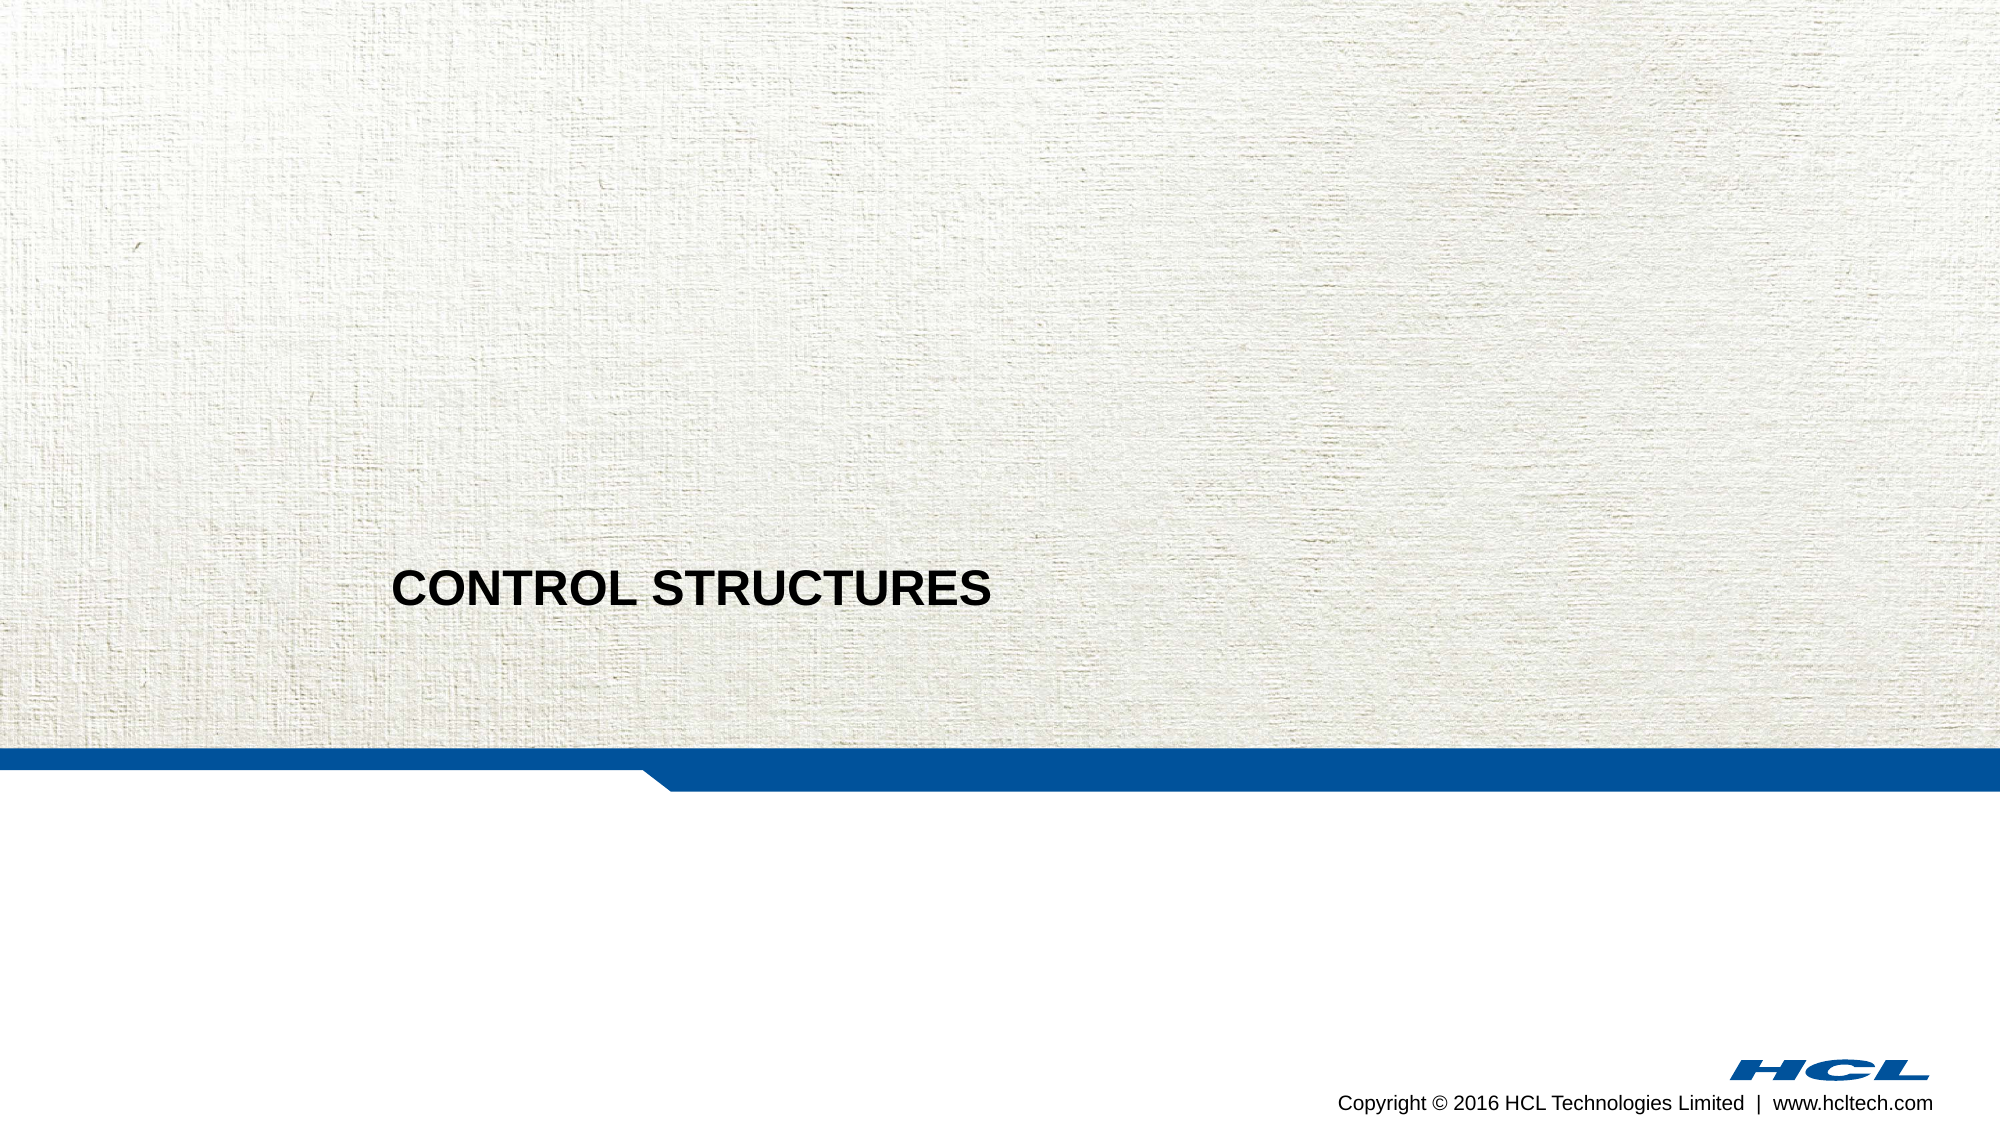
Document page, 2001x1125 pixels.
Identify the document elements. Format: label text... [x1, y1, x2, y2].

title Control structures [384, 533, 1627, 788]
picture [0, 0, 2000, 748]
